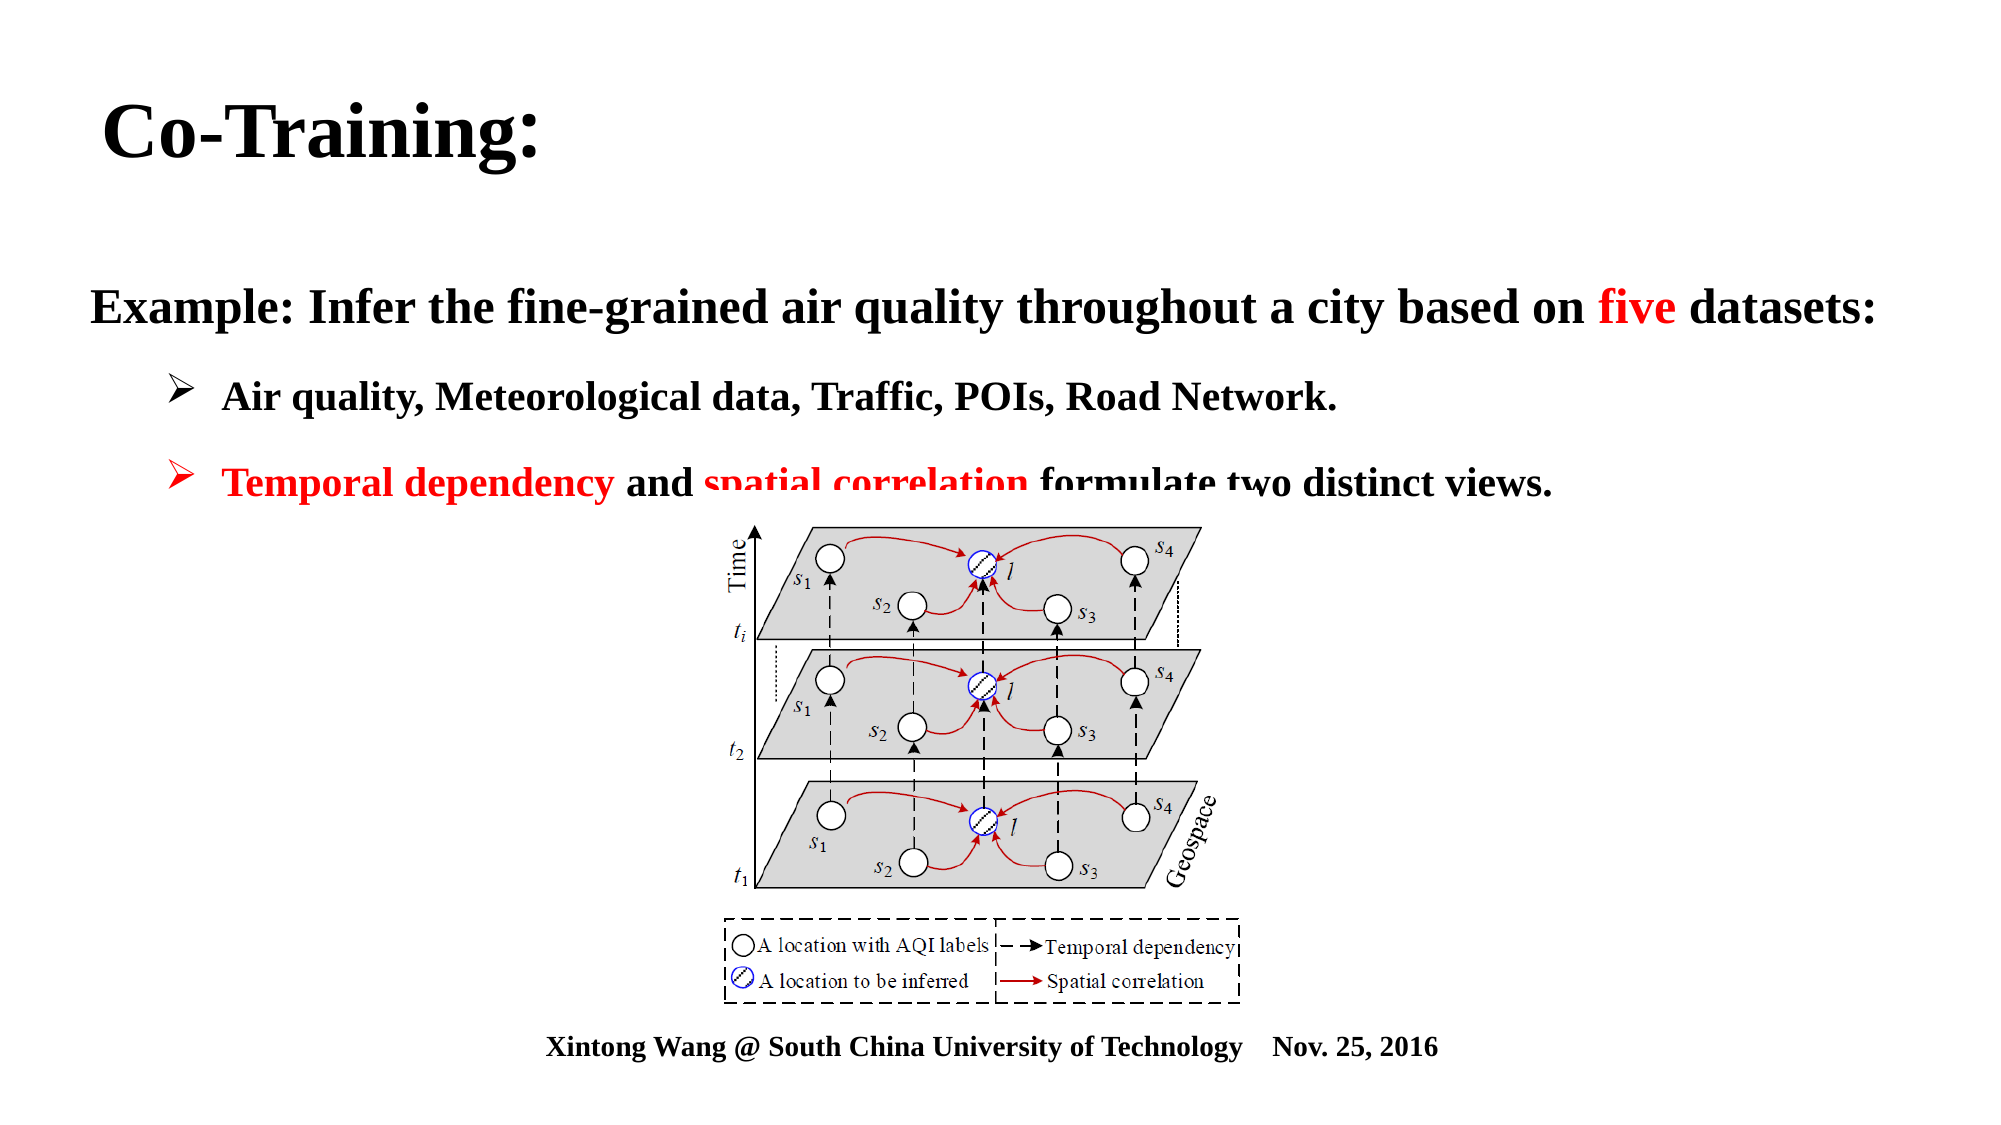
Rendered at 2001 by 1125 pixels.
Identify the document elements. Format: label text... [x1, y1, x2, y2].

title Co-Training: [86, 81, 1587, 183]
subtitle Example: Infer the fine-grained air quality throughout a city based on five datasets: Air quality, Meteorological data, Traffic, POIs, Road Network. Temporal dependency and spatial correlation formulate two distinct views. [0, 235, 1914, 854]
text_box Xintong Wang @ South China University of Technology Nov. 25, 2016 [249, 1024, 1750, 1104]
picture [697, 490, 1259, 1013]
